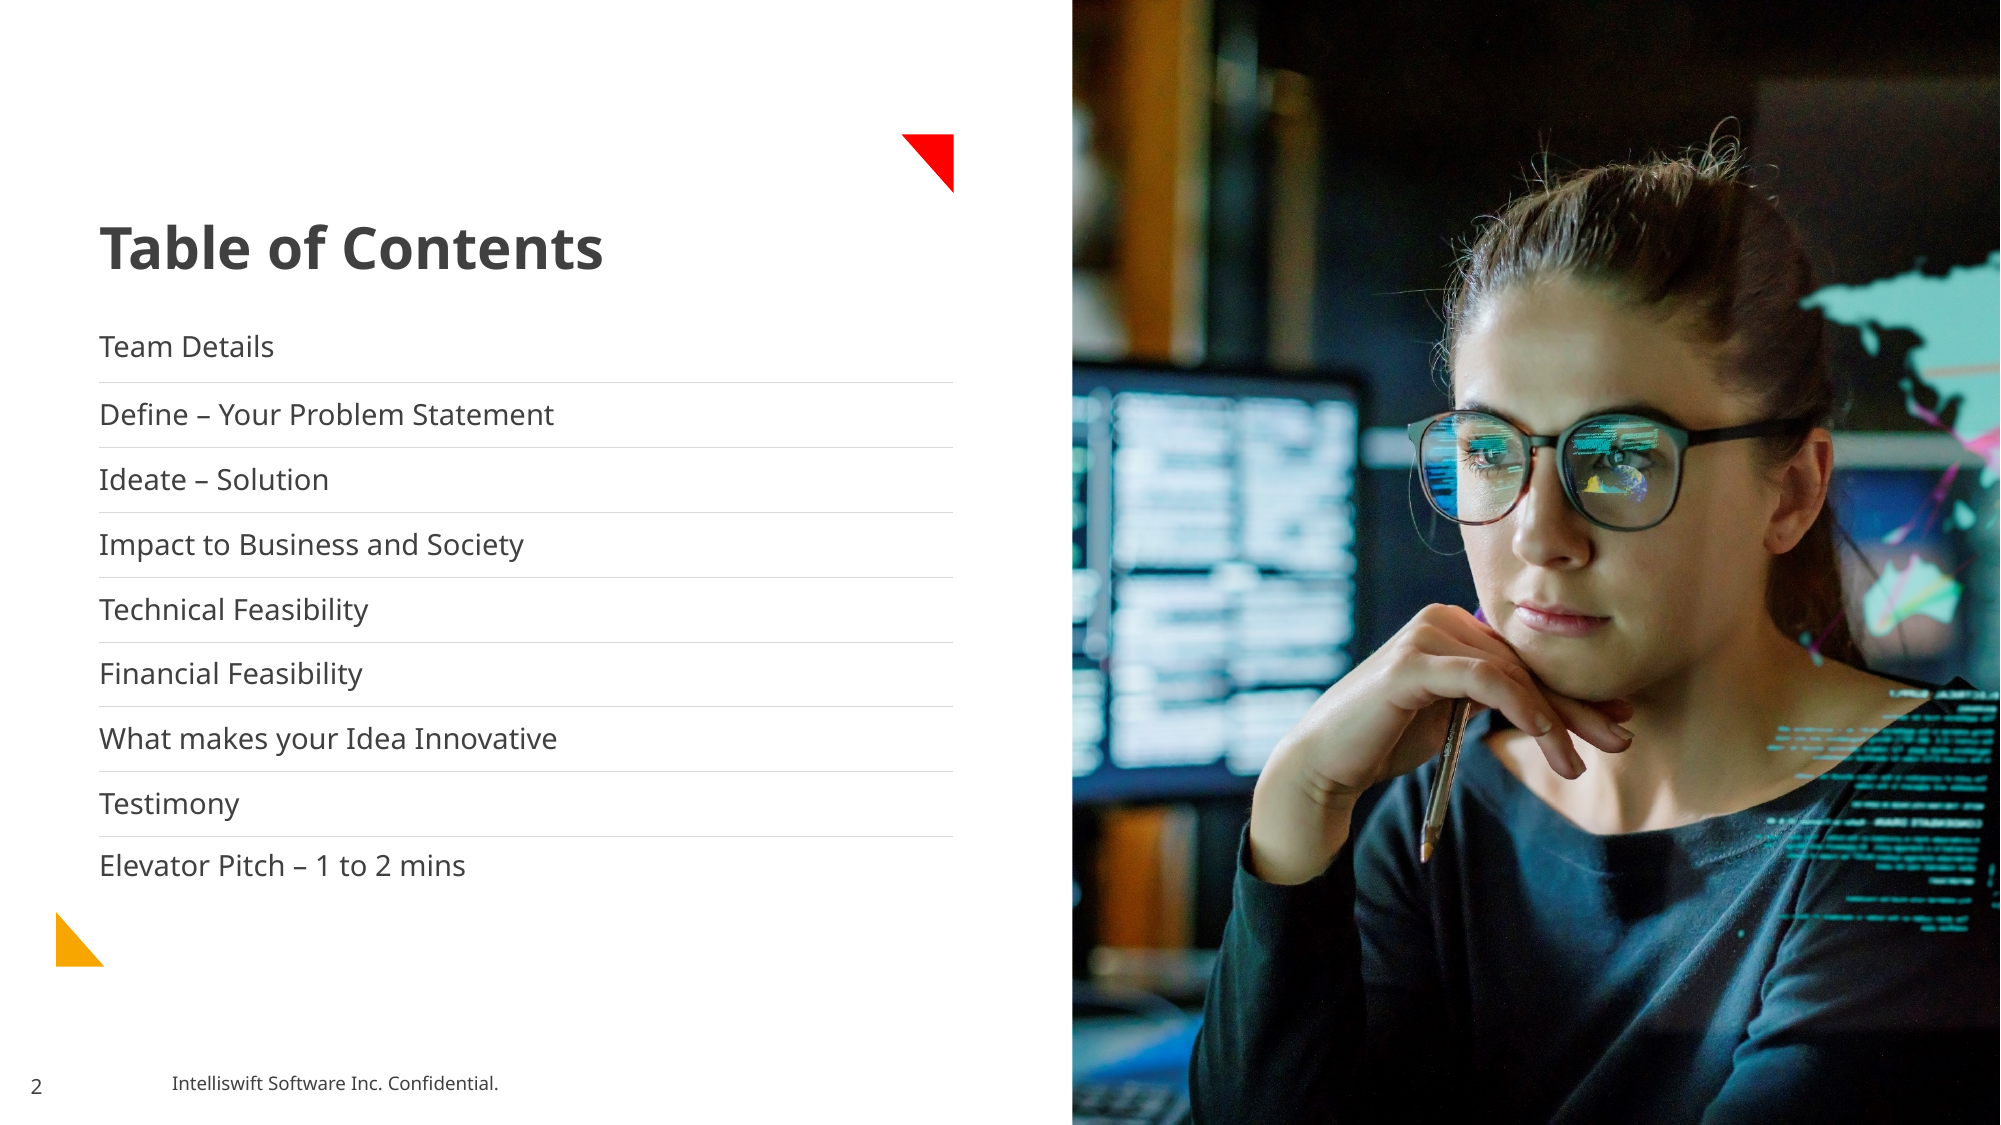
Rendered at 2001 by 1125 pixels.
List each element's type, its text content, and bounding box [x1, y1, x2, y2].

list Ideate – Solution [99, 461, 953, 506]
list Define – Your Problem Statement [99, 396, 953, 441]
text_box What makes your Idea Innovative [99, 720, 953, 765]
text_box Elevator Pitch – 1 to 2 mins [99, 846, 953, 891]
text_box Testimony [99, 785, 953, 830]
picture [1072, 0, 2000, 1125]
list Team Details [99, 328, 953, 373]
text_box Financial Feasibility [99, 655, 953, 700]
text_box Technical Feasibility [99, 590, 953, 635]
list Impact to Business and Society [99, 526, 953, 571]
title Table of Contents [99, 218, 705, 283]
